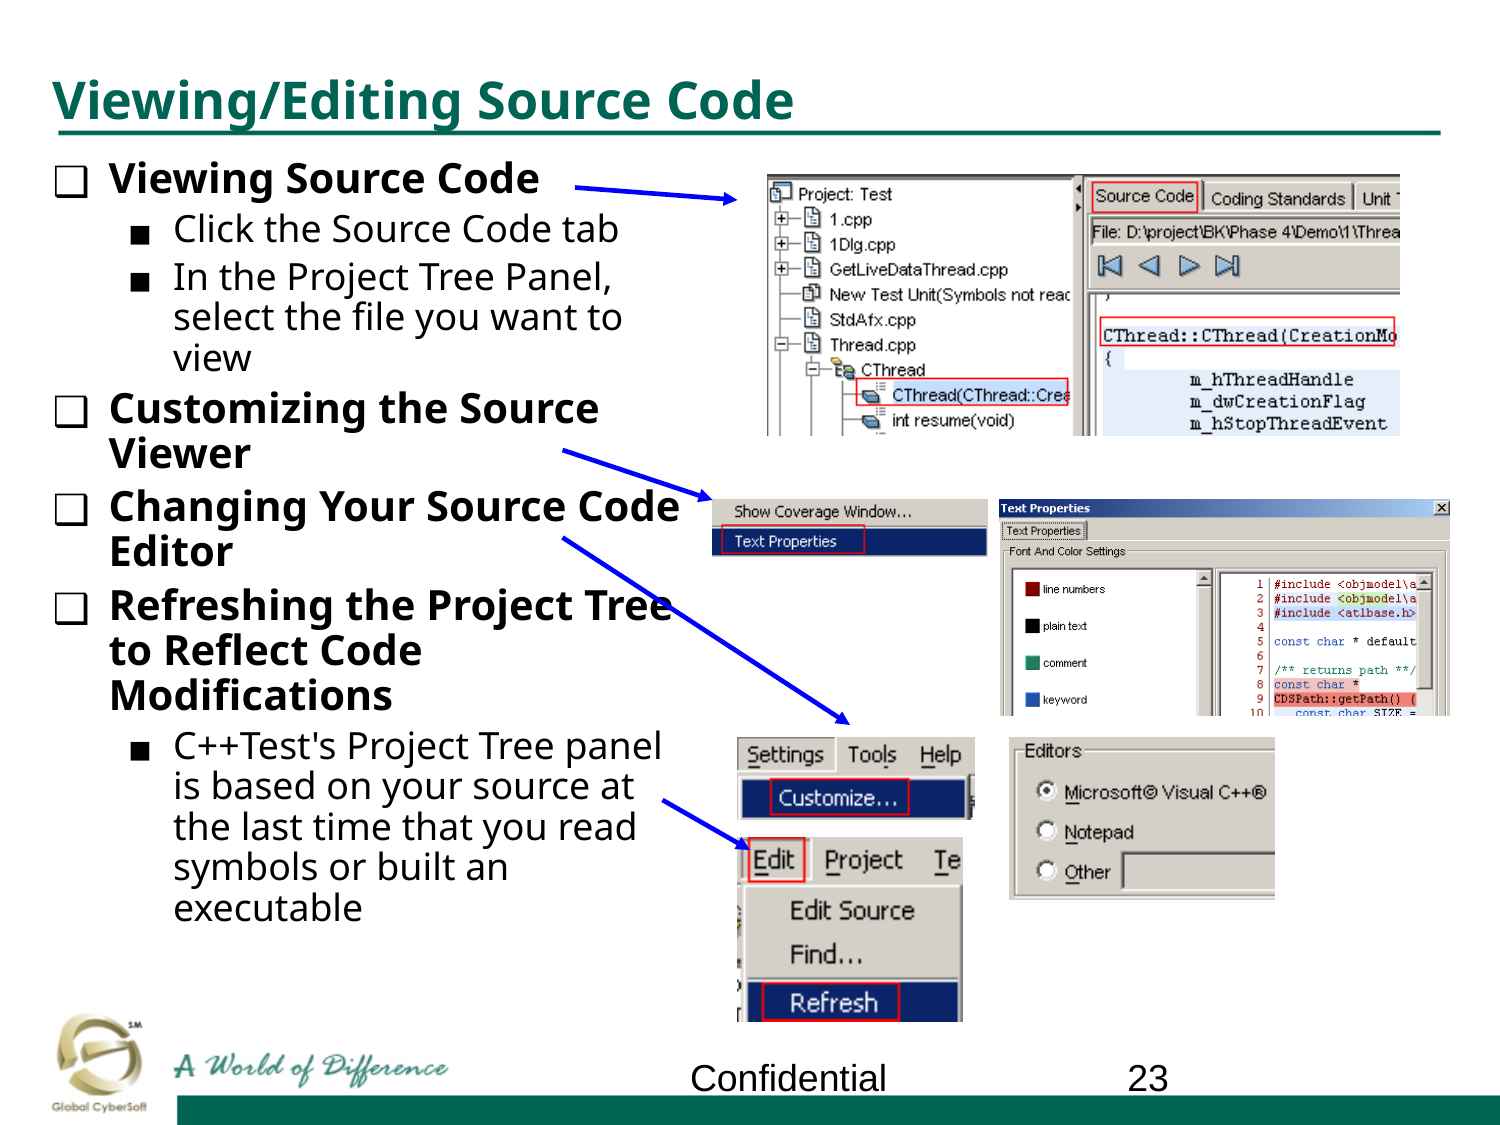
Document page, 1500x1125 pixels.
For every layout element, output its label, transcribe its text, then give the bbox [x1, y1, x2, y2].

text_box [574, 187, 738, 201]
list Viewing Source Code Click the Source Code tab In the Project Tree Panel, select the file you want to view Customizing the Source Viewer Changing Your Source Code Editor Refreshing the Project Tree to Reflect Code Modifications C++Test's Project Tree panel is based on your source at the last time that you read symbols or built an executable [37, 149, 700, 1025]
slide_number ‹#› [1150, 1046, 1463, 1125]
picture [0, 0, 1500, 1125]
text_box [662, 799, 751, 851]
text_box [562, 449, 713, 501]
title Viewing/Editing Source Code [37, 37, 1463, 138]
footer Confidential [675, 1046, 1150, 1125]
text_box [562, 537, 851, 726]
